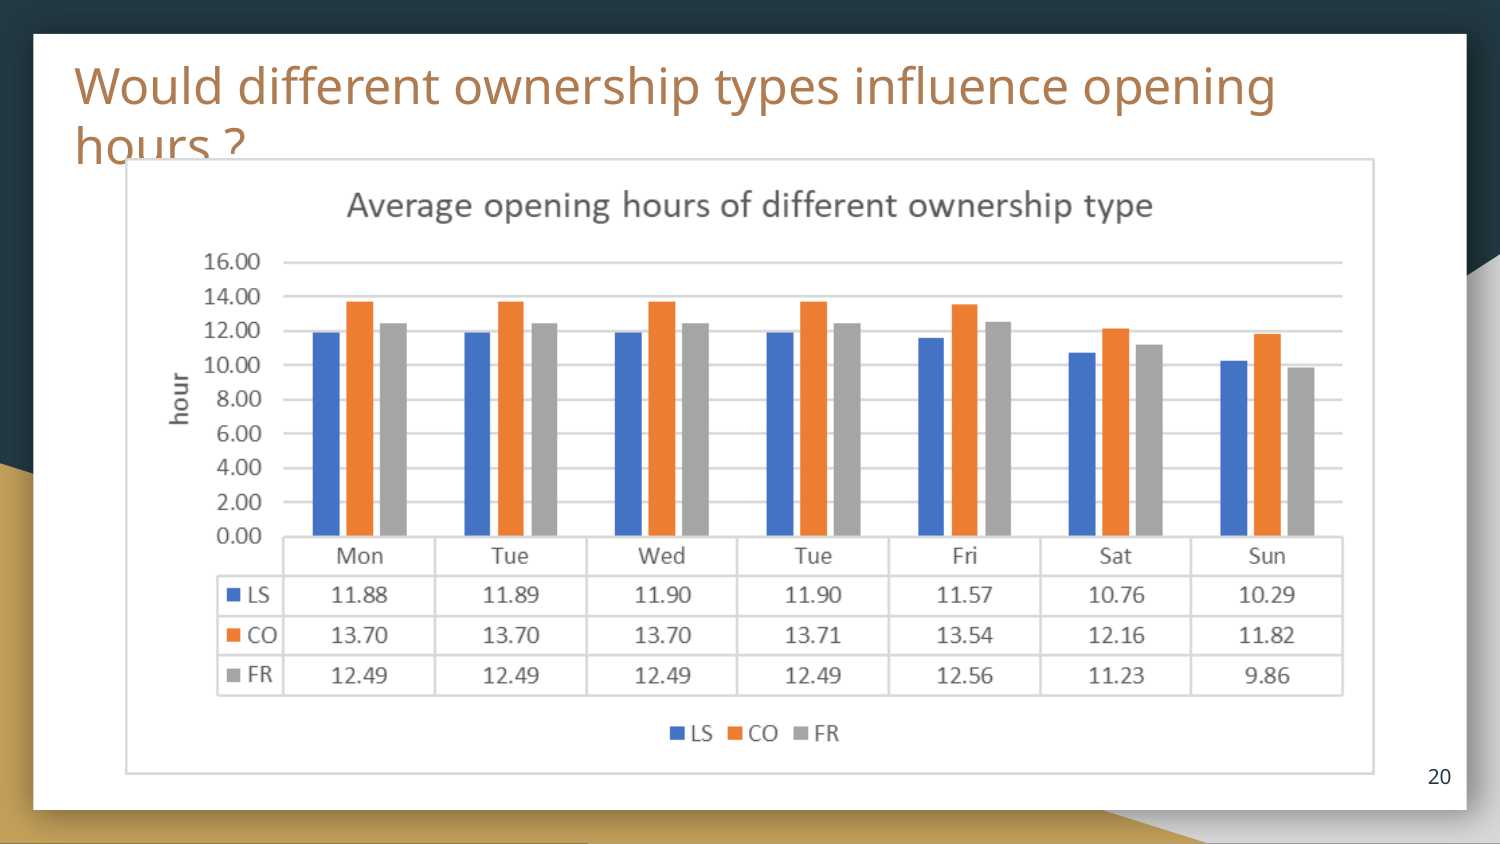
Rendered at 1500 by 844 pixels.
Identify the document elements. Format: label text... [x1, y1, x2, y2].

title Would different ownership types influence opening hours ? [59, 39, 1467, 138]
picture [125, 158, 1375, 775]
slide_number ‹#› [1376, 745, 1467, 810]
